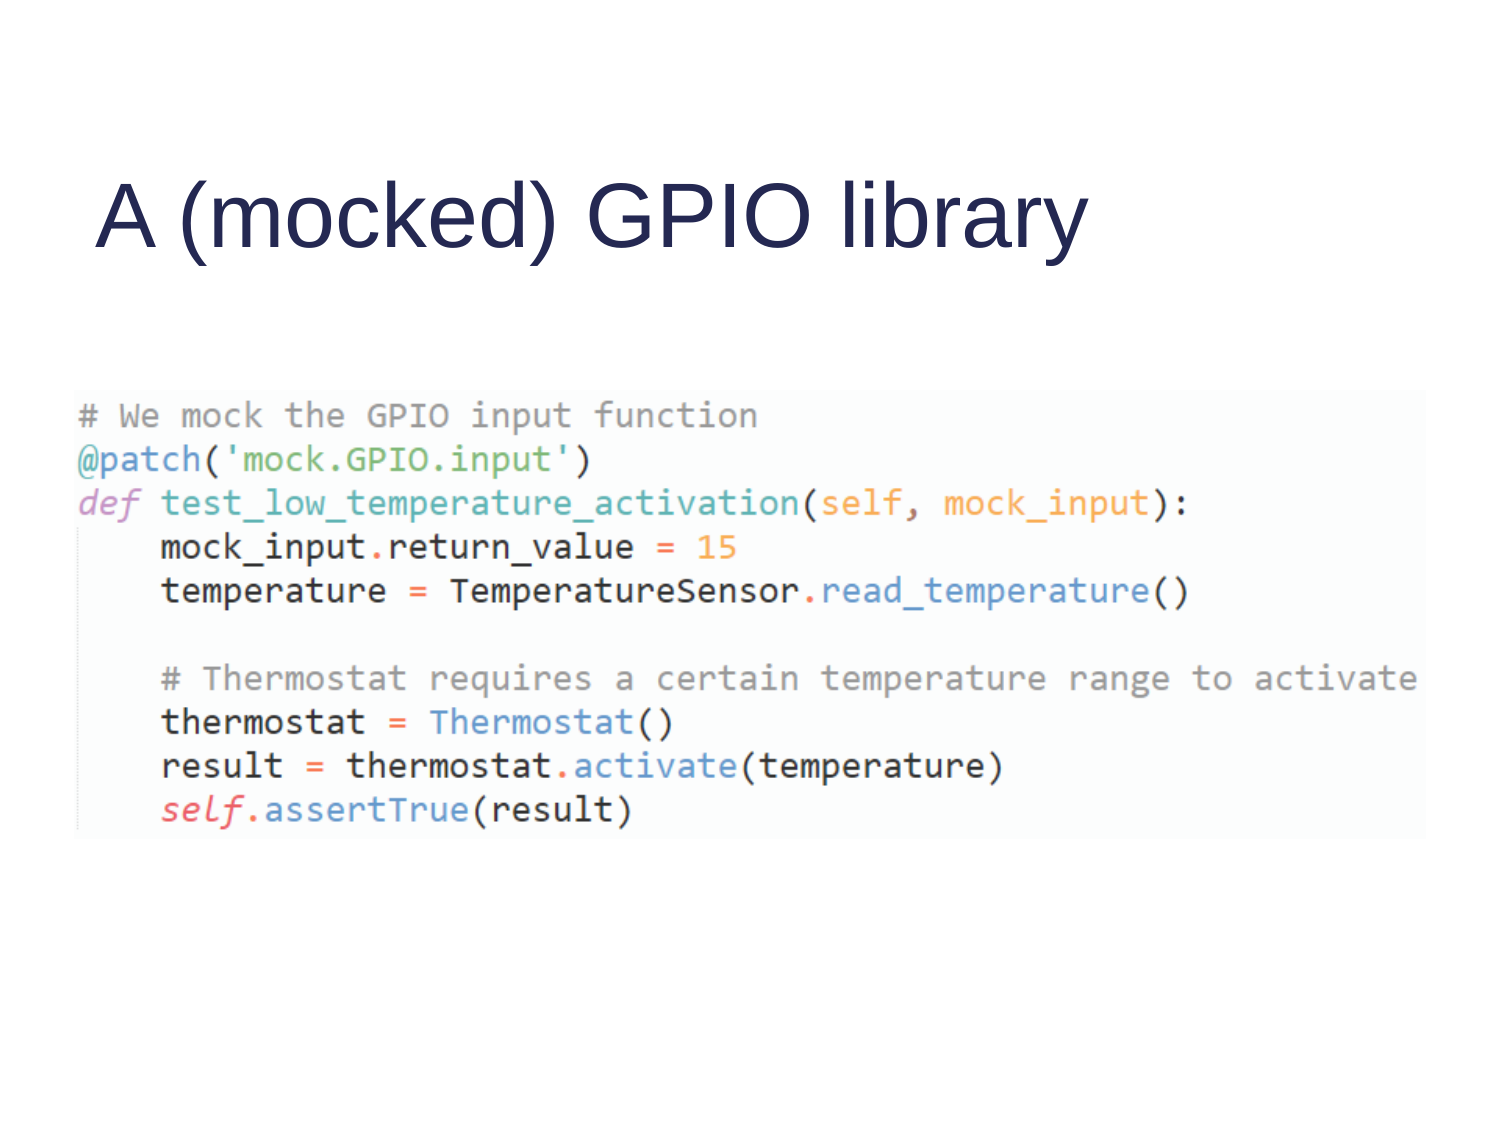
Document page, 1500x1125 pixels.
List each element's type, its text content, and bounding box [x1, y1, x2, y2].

picture [73, 390, 1426, 840]
title A (mocked) GPIO library [80, 81, 1407, 354]
